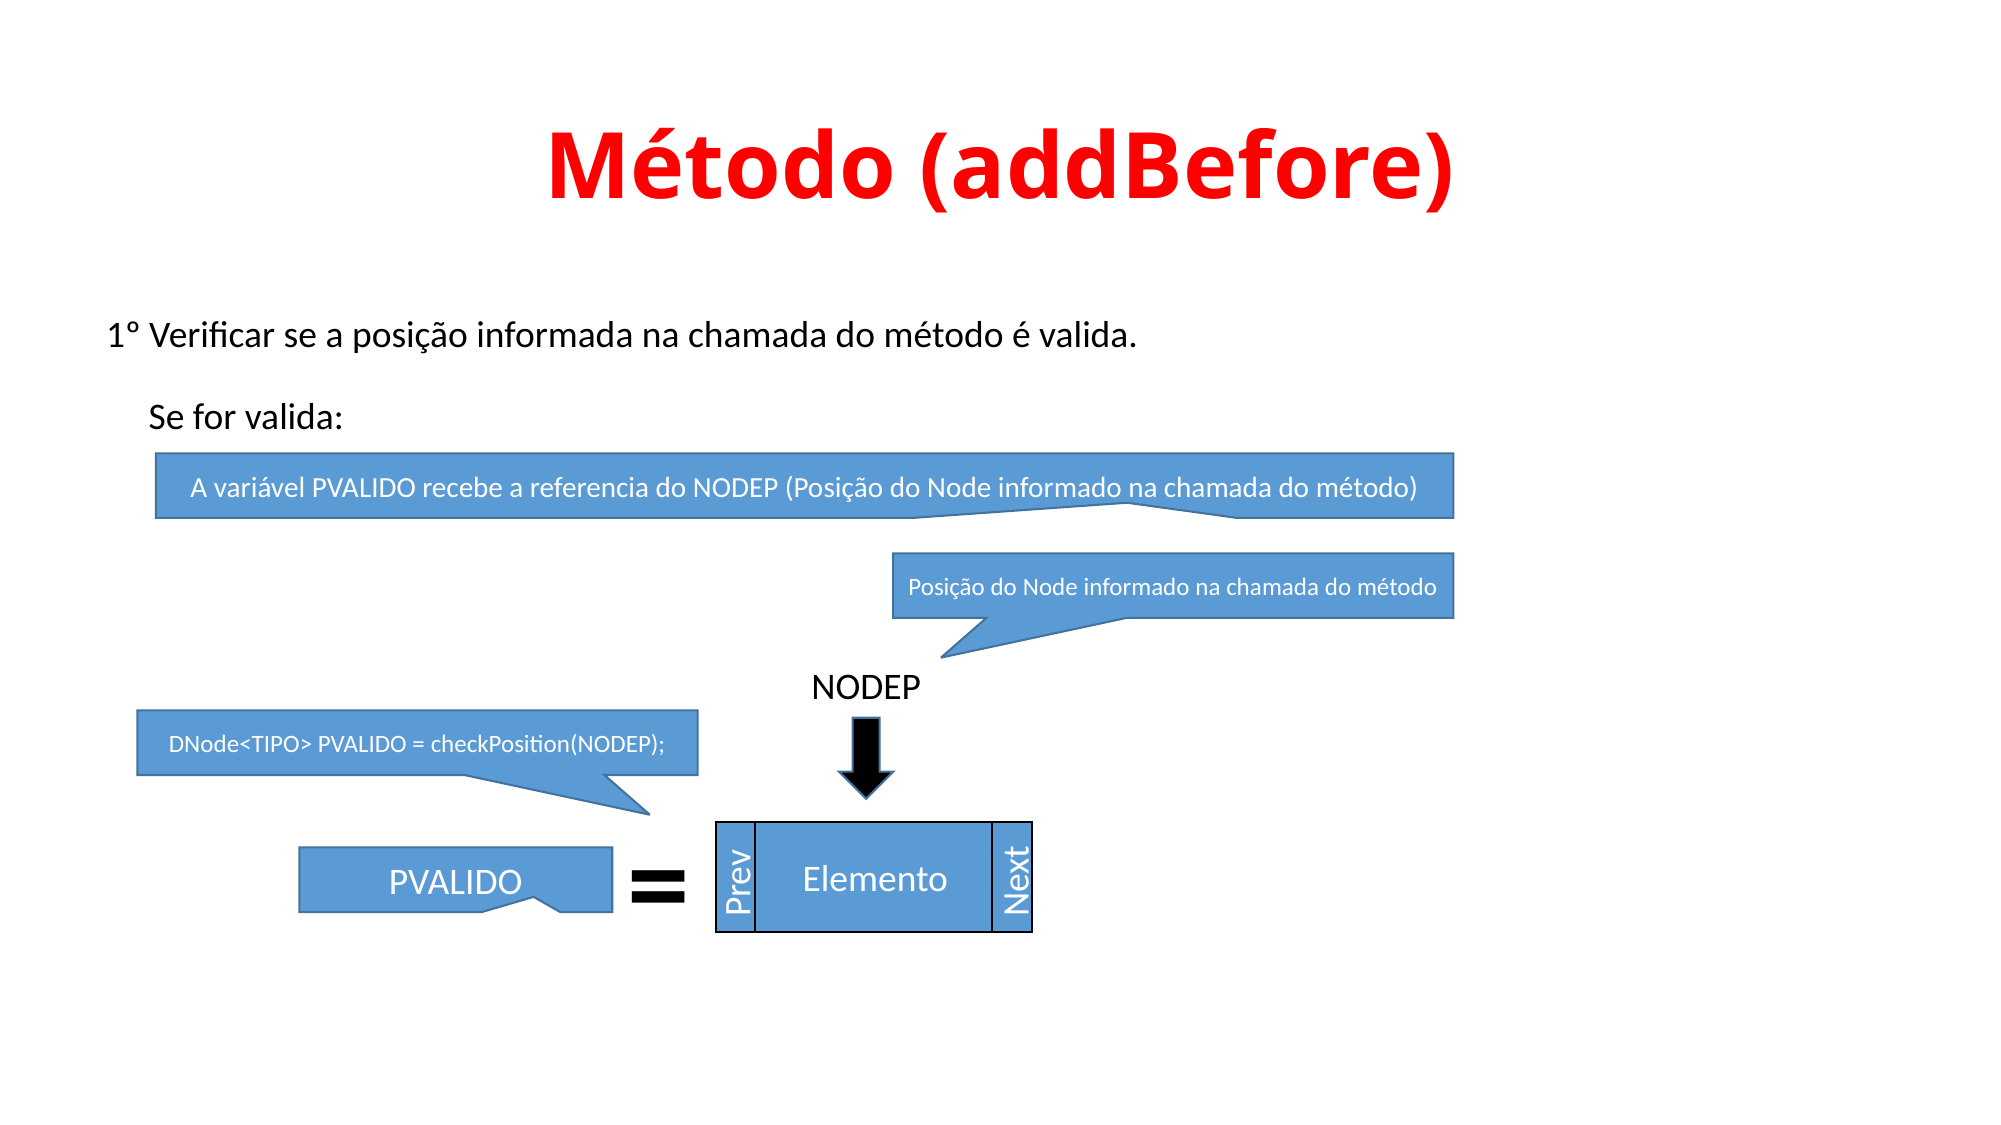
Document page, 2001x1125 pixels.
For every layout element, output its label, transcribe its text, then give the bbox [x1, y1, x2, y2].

text_box 1º Verificar se a posição informada na chamada do método é valida. [91, 303, 1863, 363]
text_box PVALIDO [298, 846, 612, 914]
text_box Se for valida: [91, 384, 1863, 445]
title Método (addBefore) [137, 59, 1863, 278]
text_box = [612, 793, 705, 959]
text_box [705, 553, 1454, 933]
text_box A variável PVALIDO recebe a referencia do NODEP (Posição do Node informado na chamada do método) [154, 452, 1455, 519]
text_box DNode<TIPO> PVALIDO = checkPosition(NODEP); [136, 709, 699, 816]
